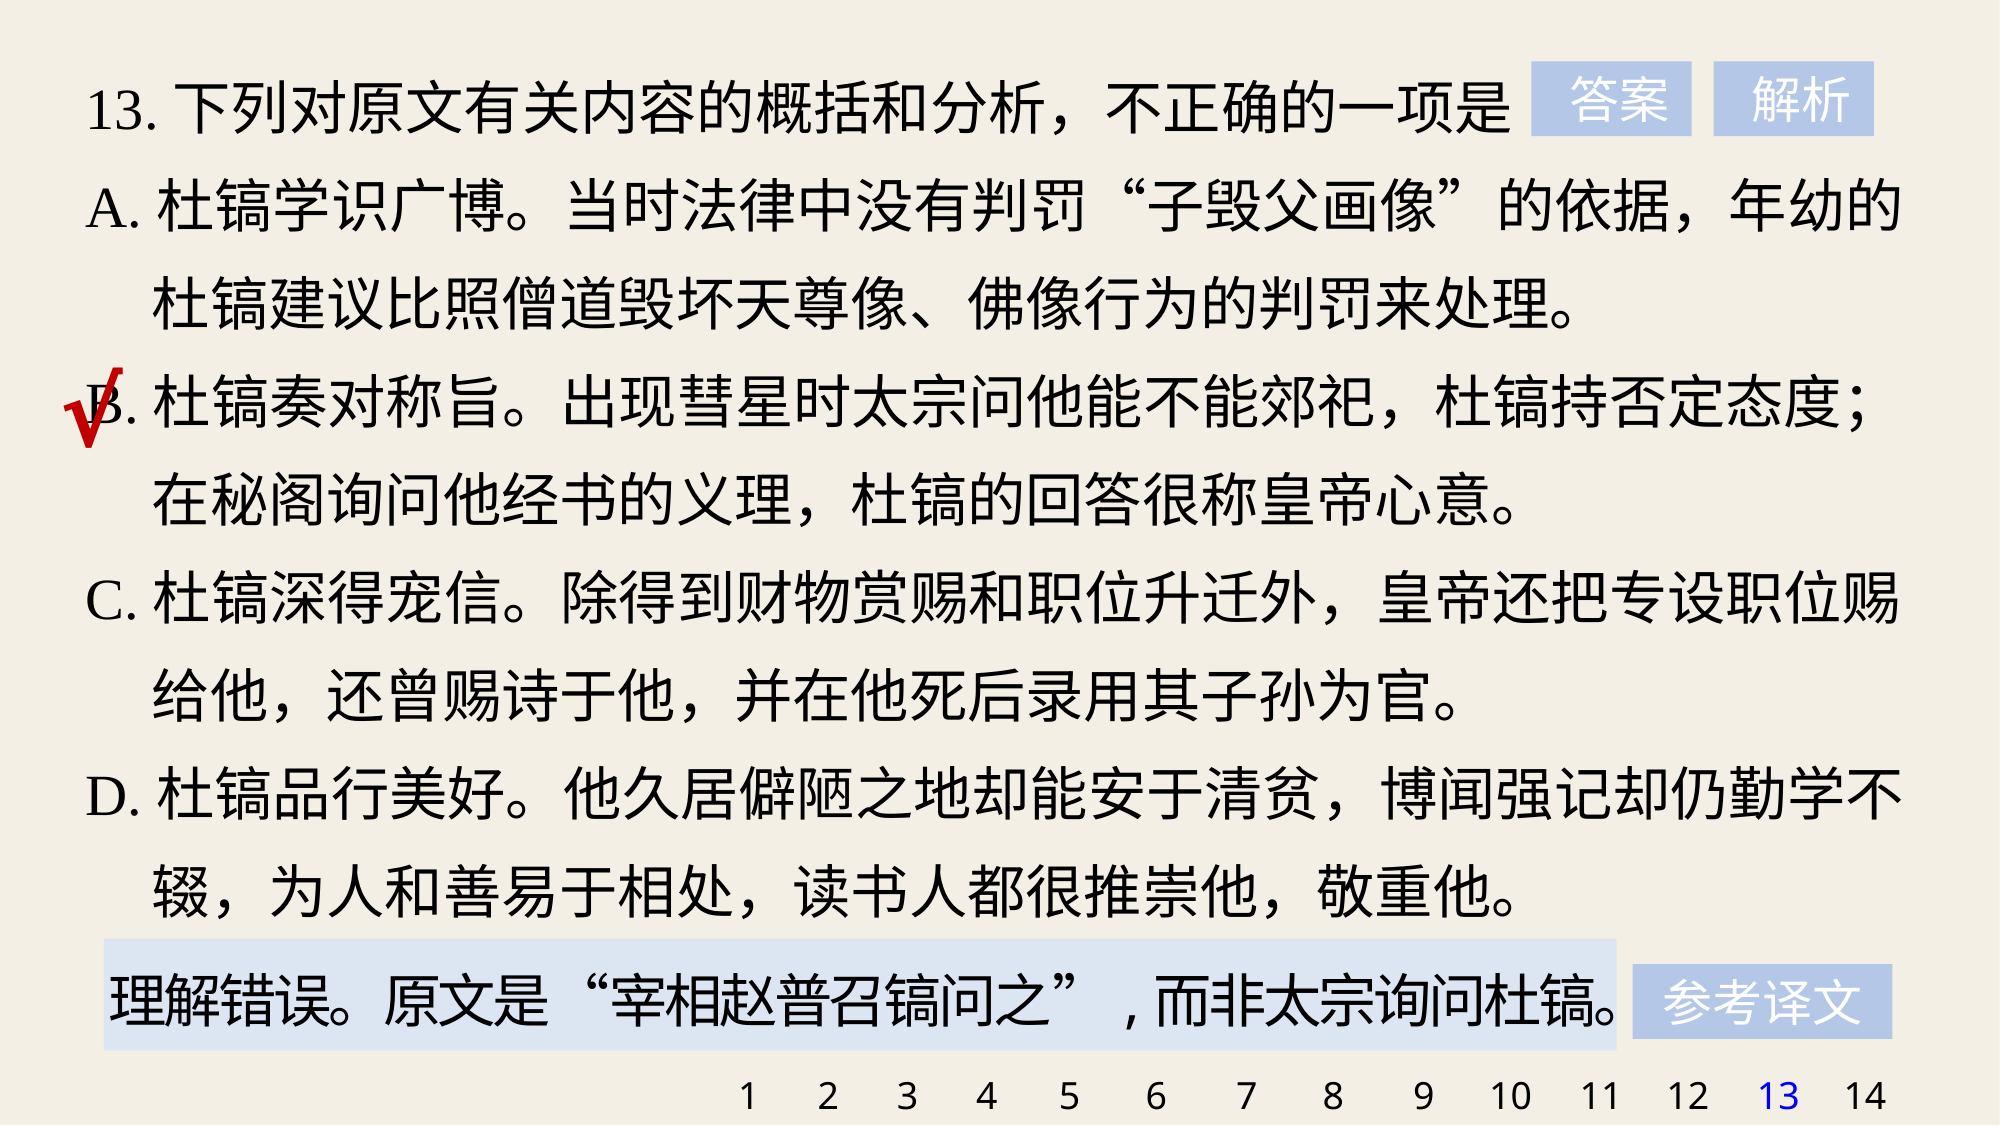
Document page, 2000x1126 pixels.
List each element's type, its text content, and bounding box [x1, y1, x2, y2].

text_box 5 [1037, 1046, 1103, 1126]
text_box 10 [1478, 1046, 1544, 1126]
text_box [103, 1045, 1617, 1051]
text_box 12 [1655, 1046, 1721, 1126]
text_box 6 [1123, 1046, 1189, 1126]
text_box 8 [1301, 1046, 1366, 1126]
text_box 9 [1391, 1046, 1457, 1126]
text_box 答案 [1531, 61, 1692, 137]
text_box 1 [716, 1046, 782, 1126]
text_box 4 [954, 1046, 1020, 1126]
text_box 13.下列对原文有关内容的概括和分析，不正确的一项是 A.杜镐学识广博。当时法律中没有判罚“子毁父画像”的依据，年幼的 杜镐建议比照僧道毁坏天尊像、佛像行为的判罚来处理。 B.杜镐奏对称旨。出现彗星时太宗问他能不能郊祀，杜镐持否定态度； 在秘阁询问他经书的义理，杜镐的回答很称皇帝心意。 C.杜镐深得宠信。除得到财物赏赐和职位升迁外，皇帝还把专设职位赐 给他，还曾赐诗于他，并在他死后录用其子孙为官。 D.杜镐品行美好。他久居僻陋之地却能安于清贫，博闻强记却仍勤学不 辍，为人和善易于相处，读书人都很推崇他，敬重他。 [65, 33, 1943, 936]
text_box 13 [1745, 1046, 1811, 1126]
text_box 14 [1832, 1046, 1898, 1126]
text_box √ [46, 344, 147, 473]
text_box 解析 [1713, 61, 1874, 137]
text_box 2 [795, 1046, 861, 1126]
text_box 理解错误。原文是“宰相赵普召镐问之”,而非太宗询问杜镐。 [88, 919, 1893, 1045]
text_box 11 [1568, 1046, 1634, 1126]
text_box 7 [1214, 1046, 1280, 1126]
text_box 3 [875, 1046, 940, 1126]
